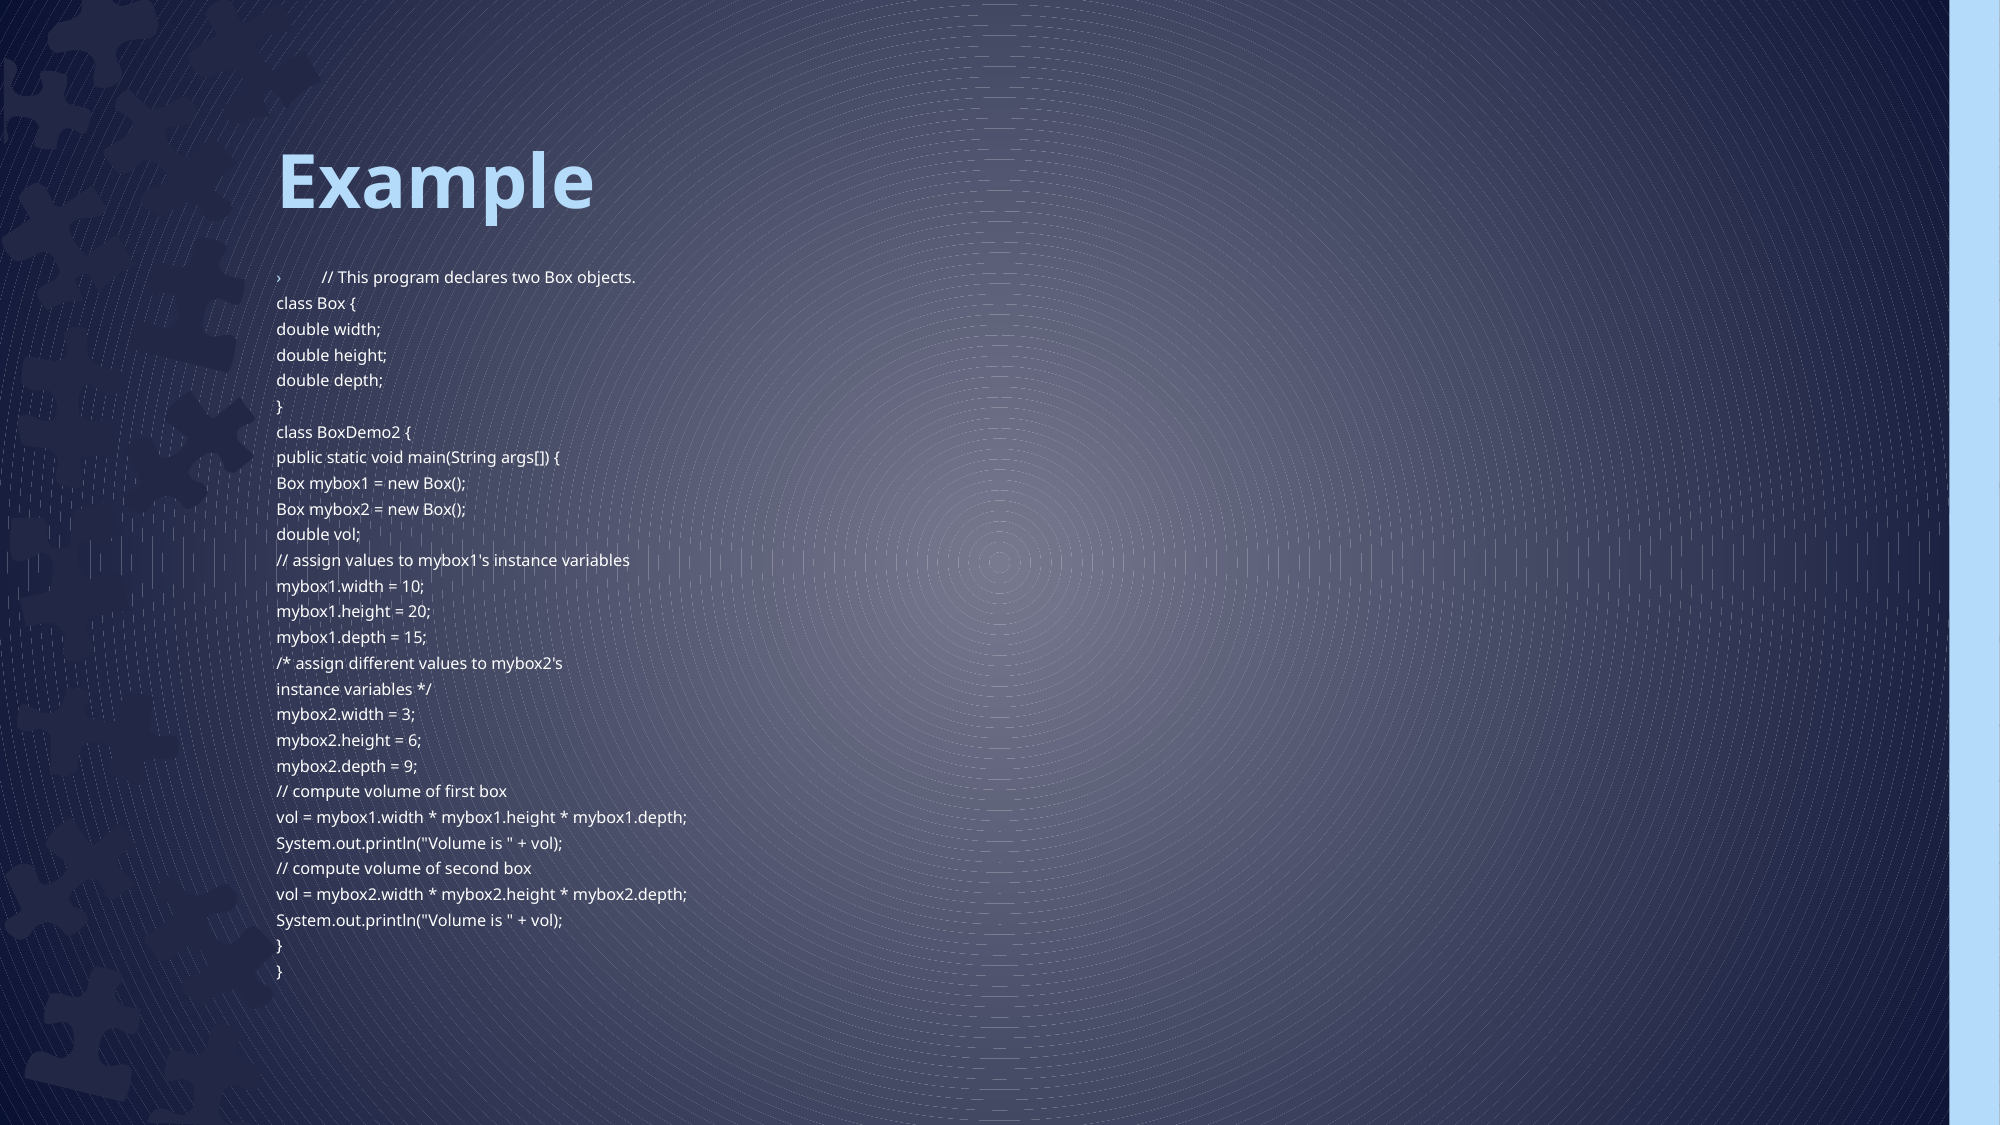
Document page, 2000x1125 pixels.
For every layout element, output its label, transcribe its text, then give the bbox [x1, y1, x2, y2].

list // This program declares two Box objects. class Box { double width; double height; double depth; } class BoxDemo2 { public static void main(String args[]) { Box mybox1 = new Box(); Box mybox2 = new Box(); double vol; // assign values to mybox1's instance variables mybox1.width = 10; mybox1.height = 20; mybox1.depth = 15; /* assign different values to mybox2's instance variables */ mybox2.width = 3; mybox2.height = 6; mybox2.depth = 9; // compute volume of first box vol = mybox1.width * mybox1.height * mybox1.depth; System.out.println("Volume is " + vol); // compute volume of second box vol = mybox2.width * mybox2.height * mybox2.depth; System.out.println("Volume is " + vol); } } [261, 262, 1867, 1013]
title Example [261, 29, 1867, 233]
